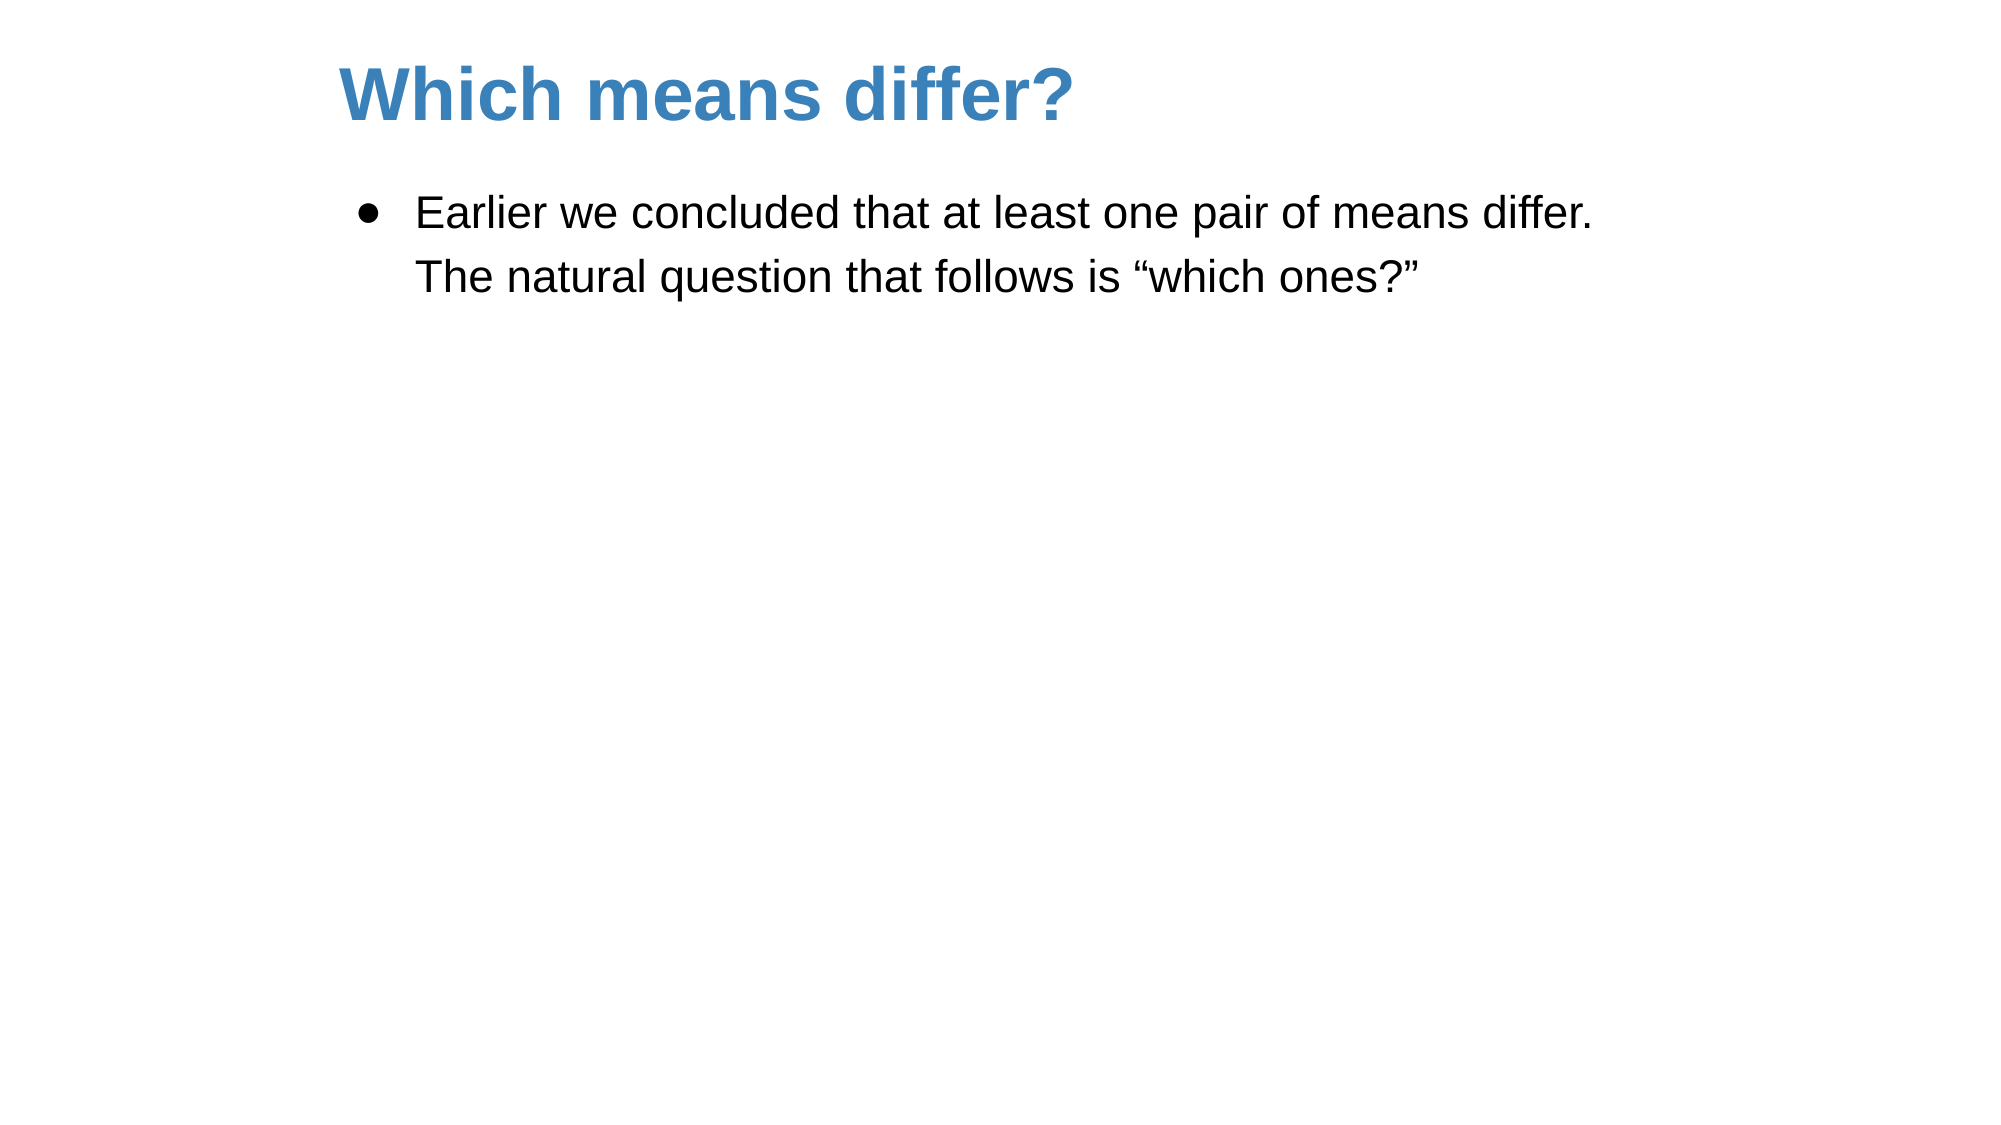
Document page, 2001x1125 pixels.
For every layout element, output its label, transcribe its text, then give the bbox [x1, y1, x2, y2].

text_box Earlier we concluded that at least one pair of means differ. The natural question that follows is “which ones?” [324, 159, 1683, 1076]
text_box Which means differ? [324, 34, 1675, 150]
